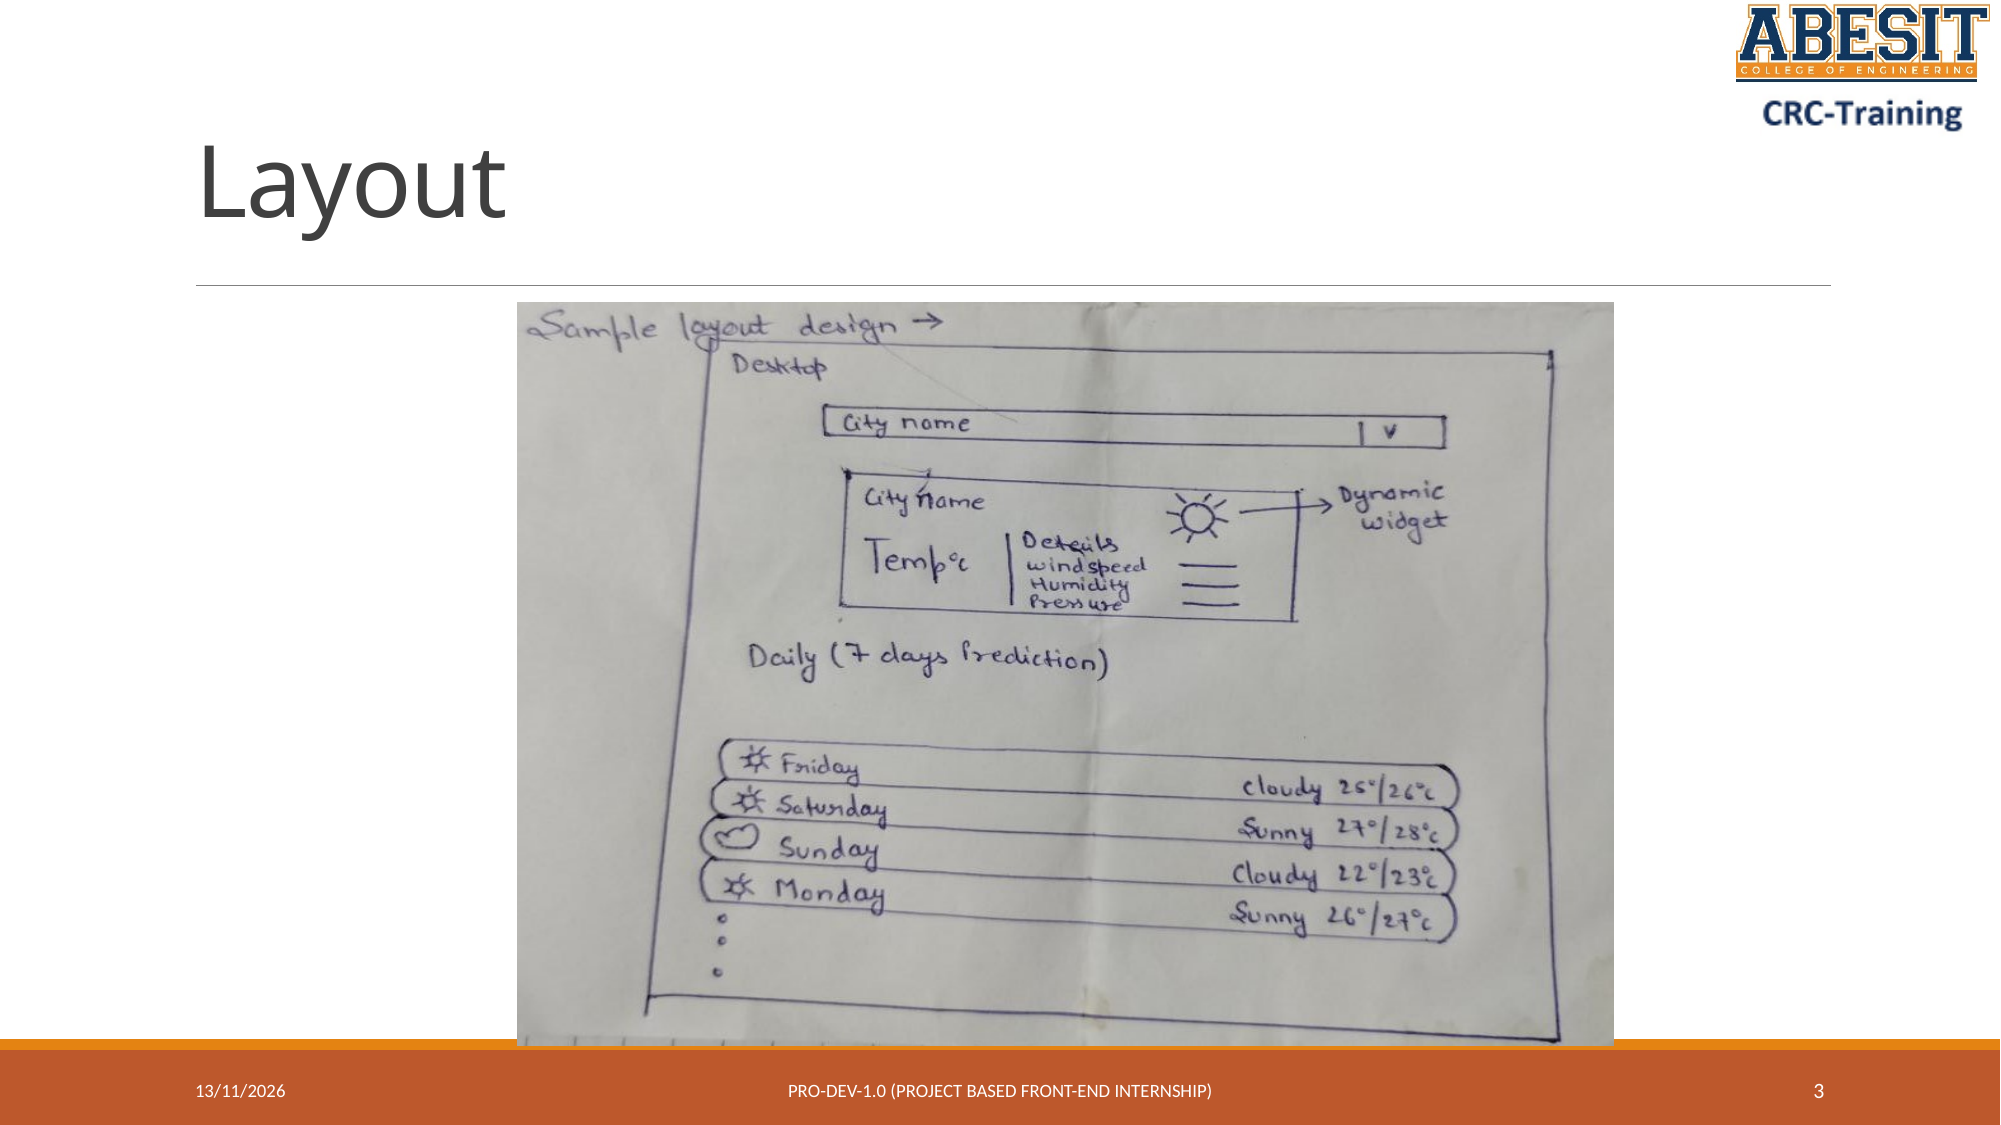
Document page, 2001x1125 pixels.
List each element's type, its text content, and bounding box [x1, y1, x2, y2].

footer Pro-Dev-1.0 (project based front-end internship) [604, 1059, 1396, 1120]
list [516, 302, 1614, 1046]
title Layout [180, 7, 1830, 246]
slide_number 3 [1624, 1059, 1840, 1120]
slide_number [180, 1059, 586, 1120]
picture [1736, 0, 1990, 141]
